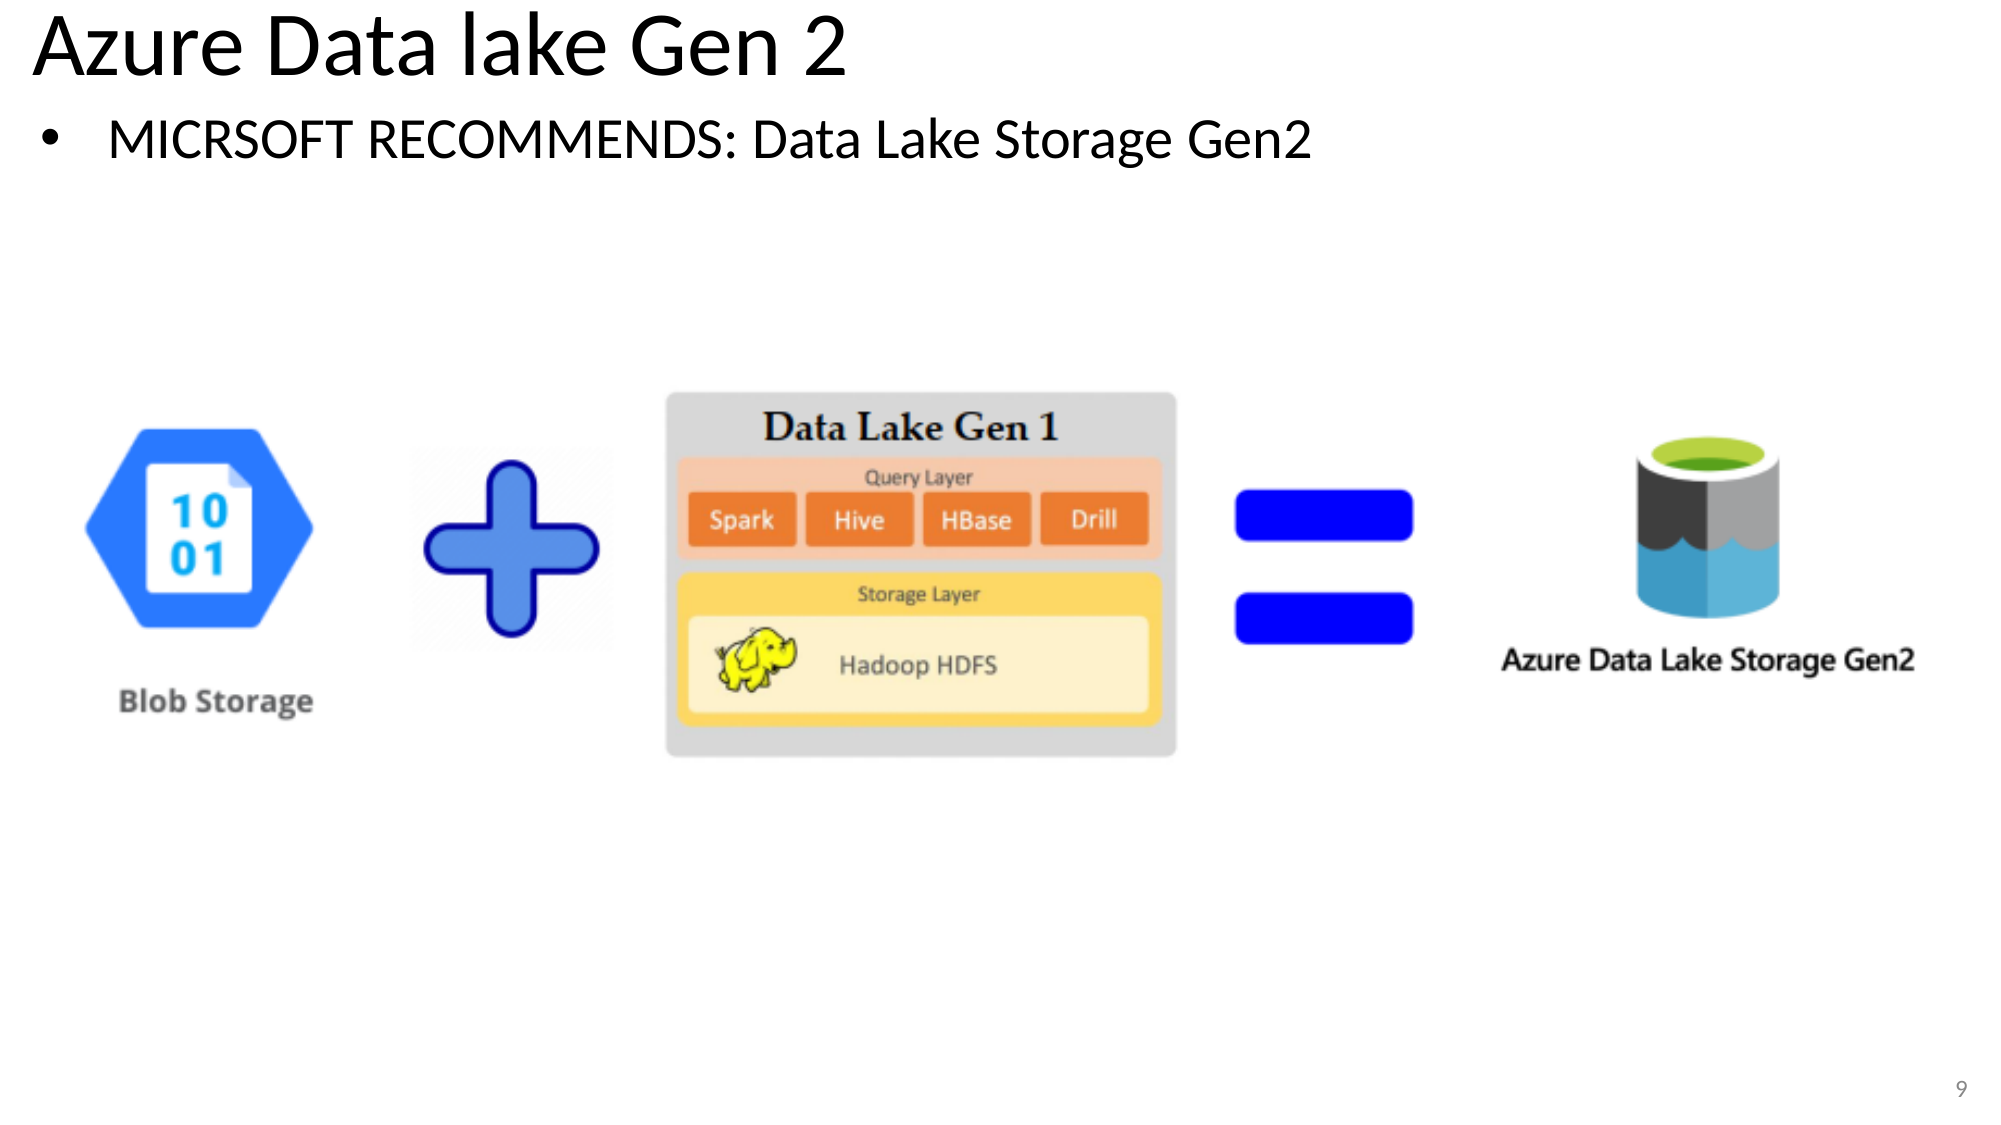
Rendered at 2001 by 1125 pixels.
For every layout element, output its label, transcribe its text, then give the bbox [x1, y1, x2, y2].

slide_number 9 [1877, 1057, 1983, 1117]
picture [57, 358, 1943, 767]
list MICRSOFT RECOMMENDS: Data Lake Storage Gen2 [17, 100, 1983, 1042]
title Azure Data lake Gen 2 [17, 4, 1983, 87]
